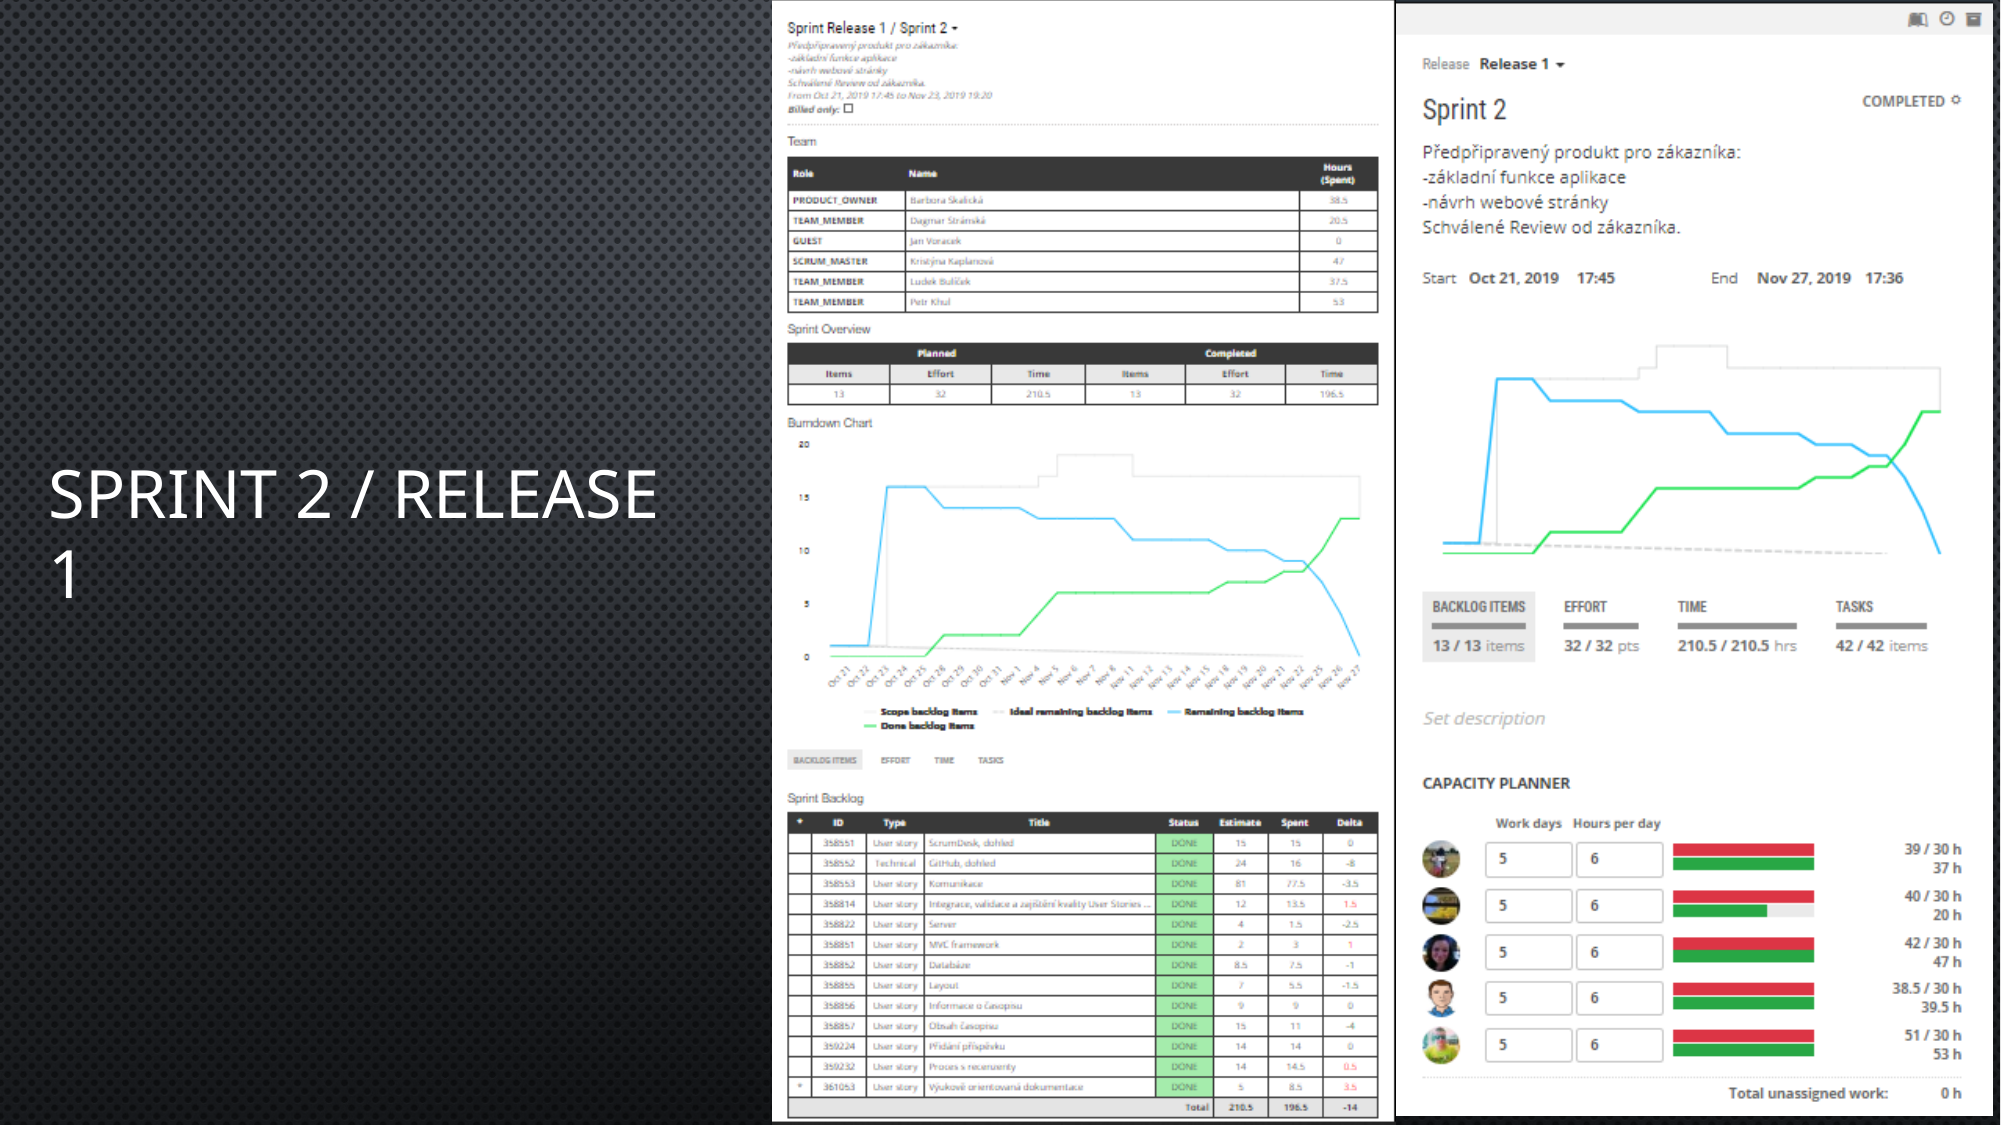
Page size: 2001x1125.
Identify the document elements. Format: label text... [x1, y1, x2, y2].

title Sprint 2 / Release 1 [33, 443, 730, 620]
picture [772, 0, 1993, 1125]
